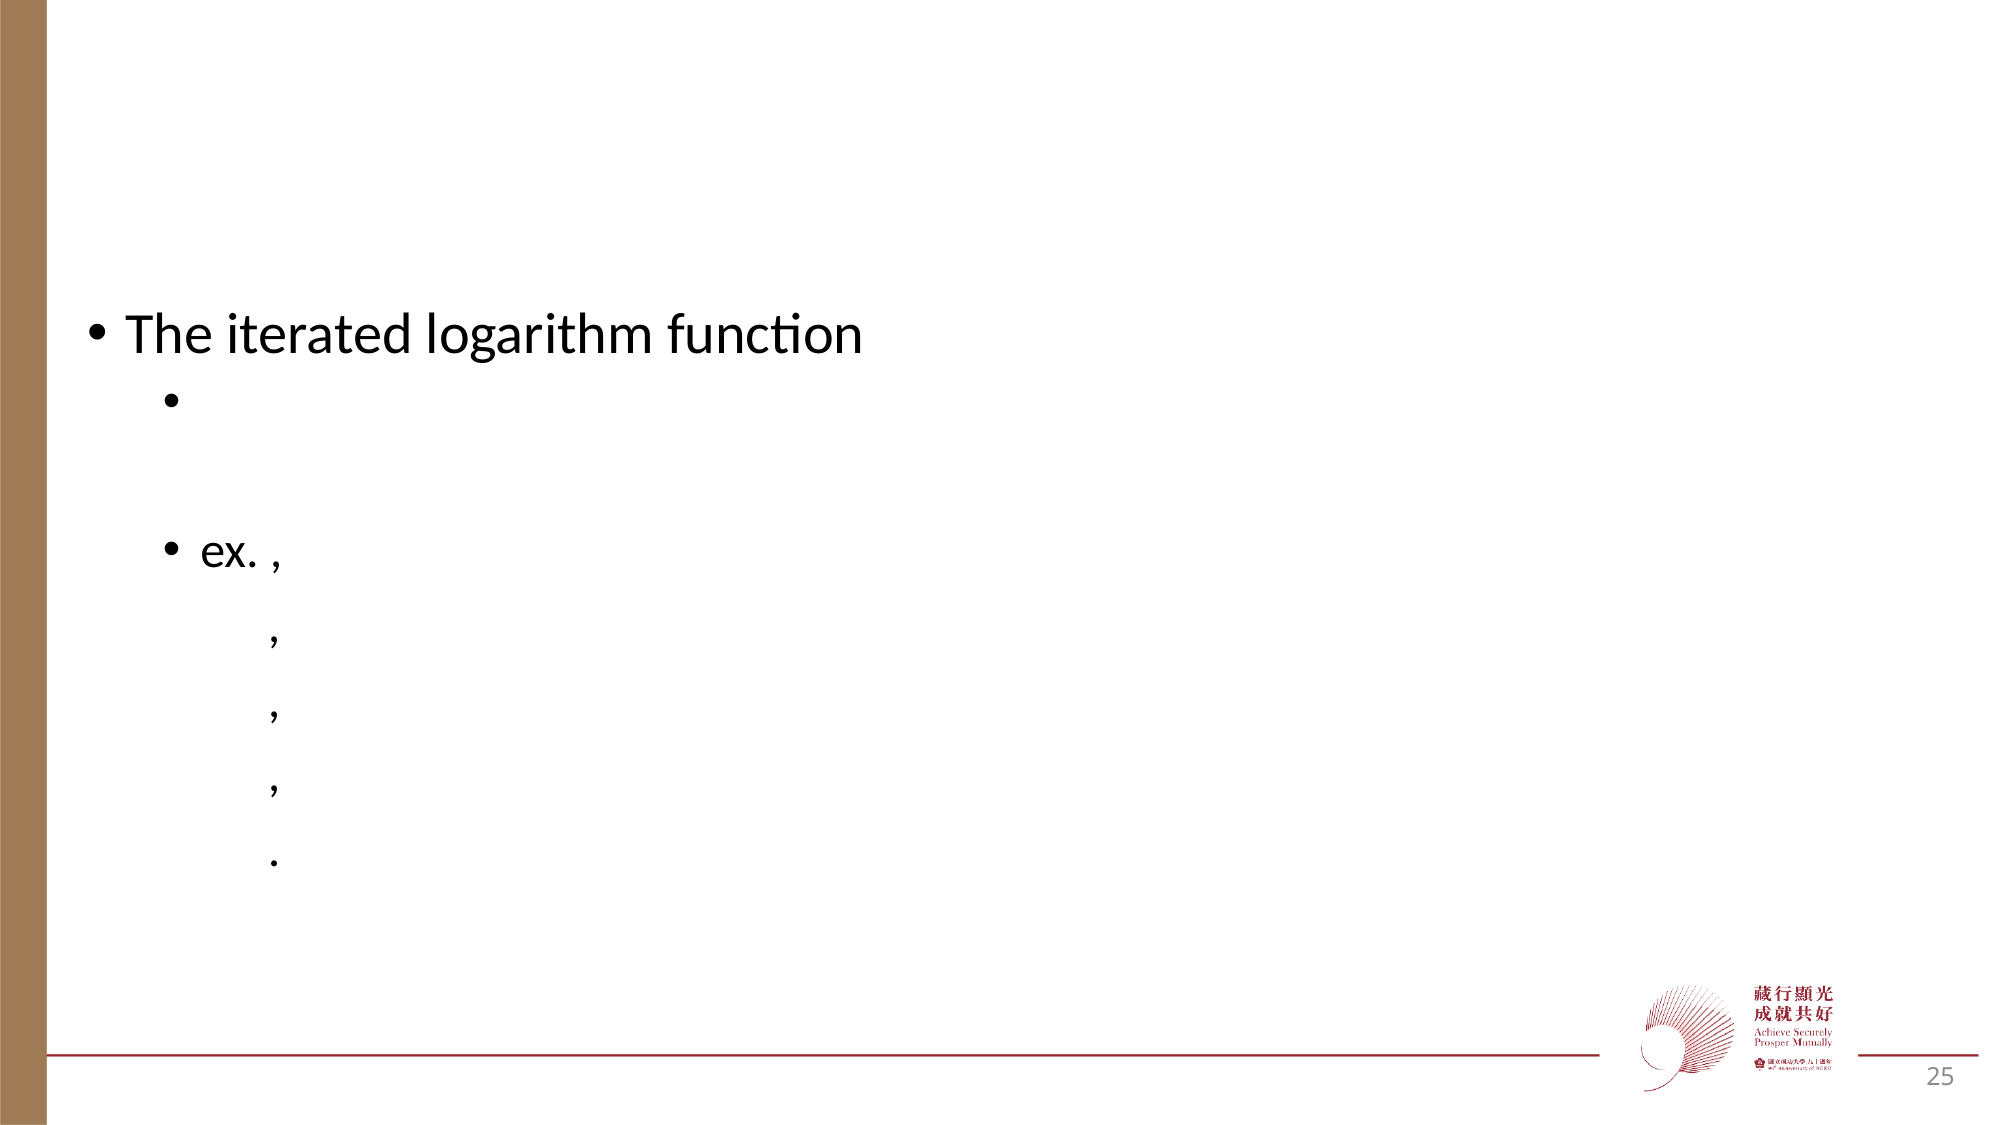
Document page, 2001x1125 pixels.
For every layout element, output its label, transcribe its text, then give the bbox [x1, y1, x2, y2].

slide_number 25 [1880, 1047, 1970, 1108]
picture [0, 0, 2000, 1125]
